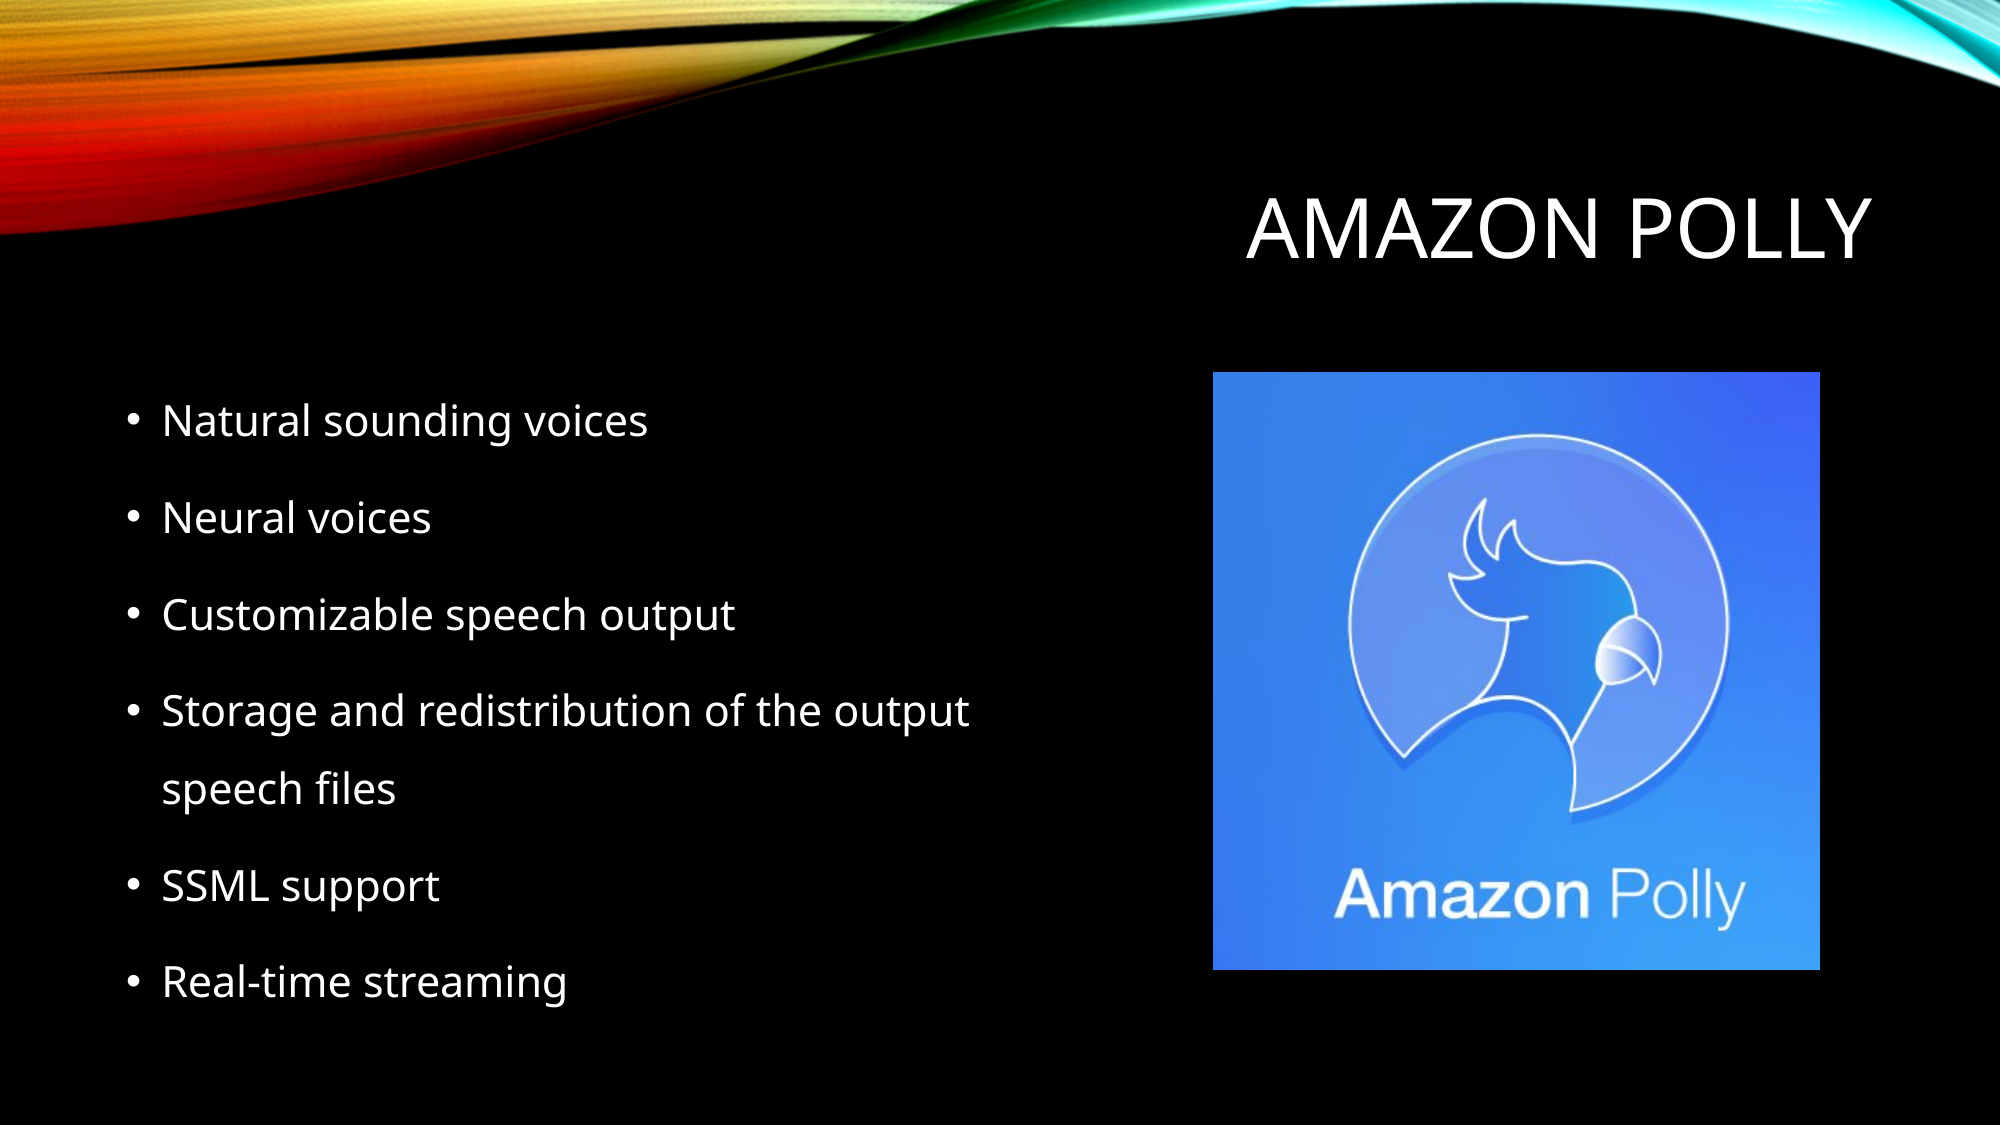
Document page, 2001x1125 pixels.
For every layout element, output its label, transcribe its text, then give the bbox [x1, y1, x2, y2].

picture [0, 0, 2000, 237]
list Natural sounding voices Neural voices Customizable speech output Storage and redistribution of the output speech files SSML support Real-time streaming [111, 360, 1066, 1021]
picture [1212, 372, 1821, 971]
title Amazon polly [474, 125, 1888, 338]
